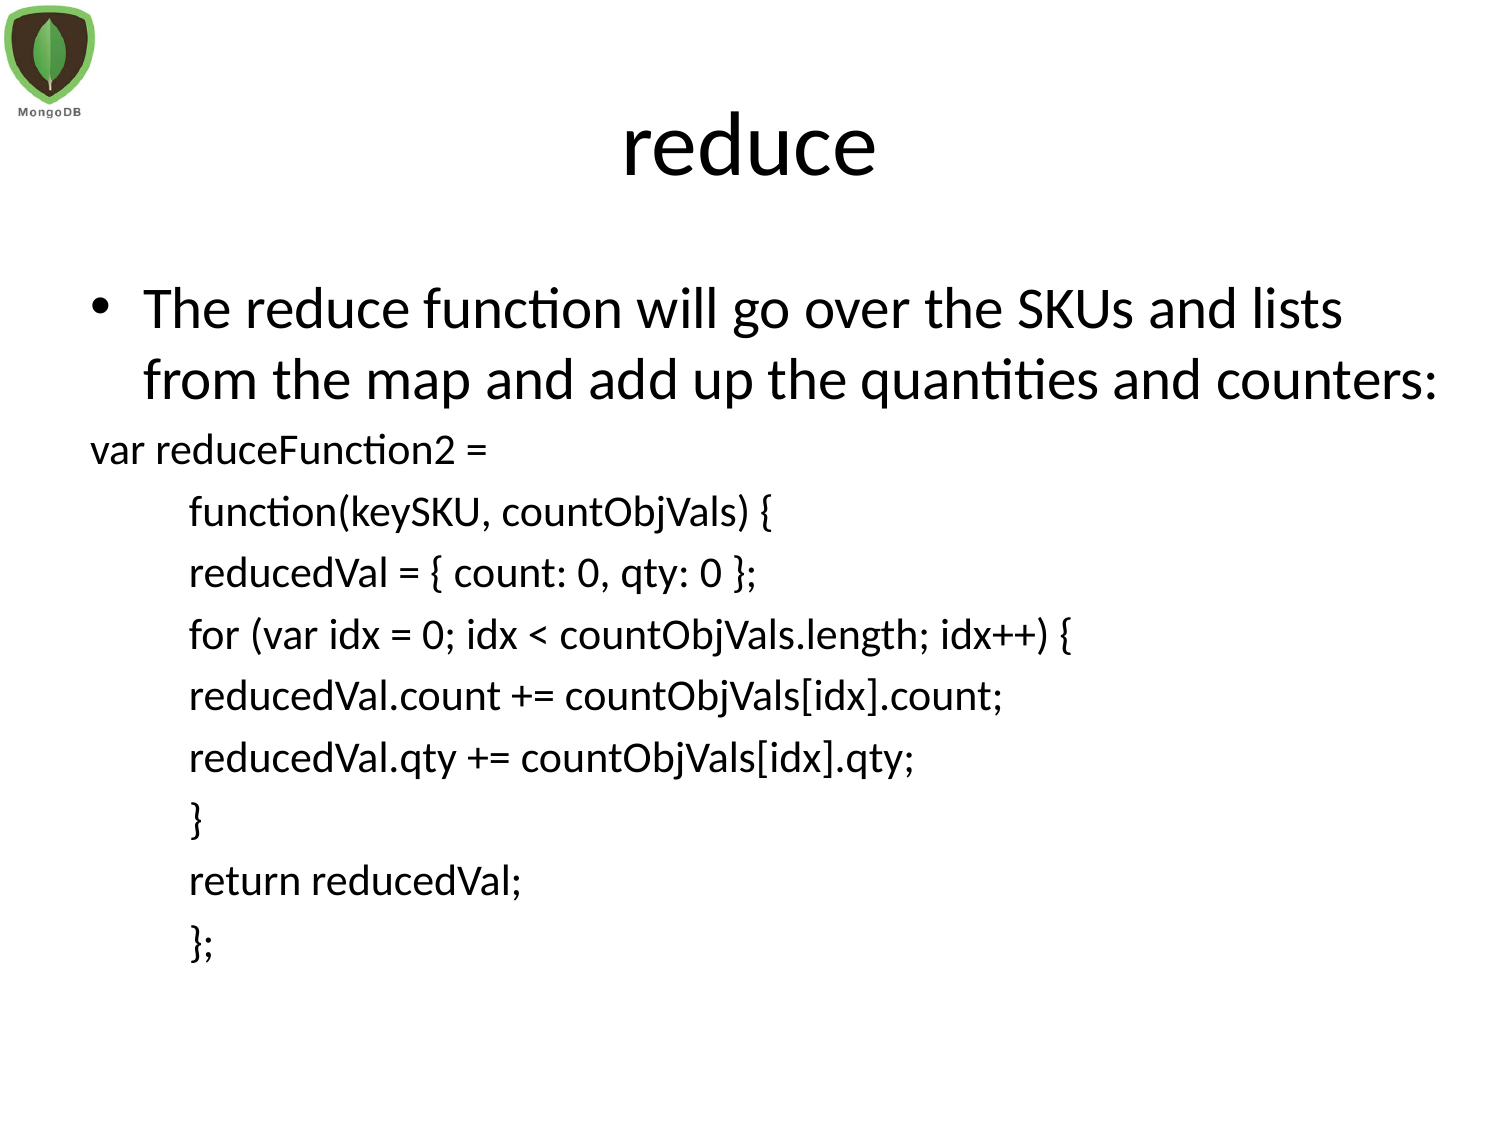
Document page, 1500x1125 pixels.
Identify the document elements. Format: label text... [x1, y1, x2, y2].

list The reduce function will go over the SKUs and lists from the map and add up the quantities and counters: var reduceFunction2 = function(keySKU, countObjVals) { reducedVal = { count: 0, qty: 0 }; for (var idx = 0; idx < countObjVals.length; idx++) { reducedVal.count += countObjVals[idx].count; reducedVal.qty += countObjVals[idx].qty; } return reducedVal; }; [75, 262, 1475, 1005]
picture [0, 0, 100, 125]
title reduce [75, 45, 1425, 233]
